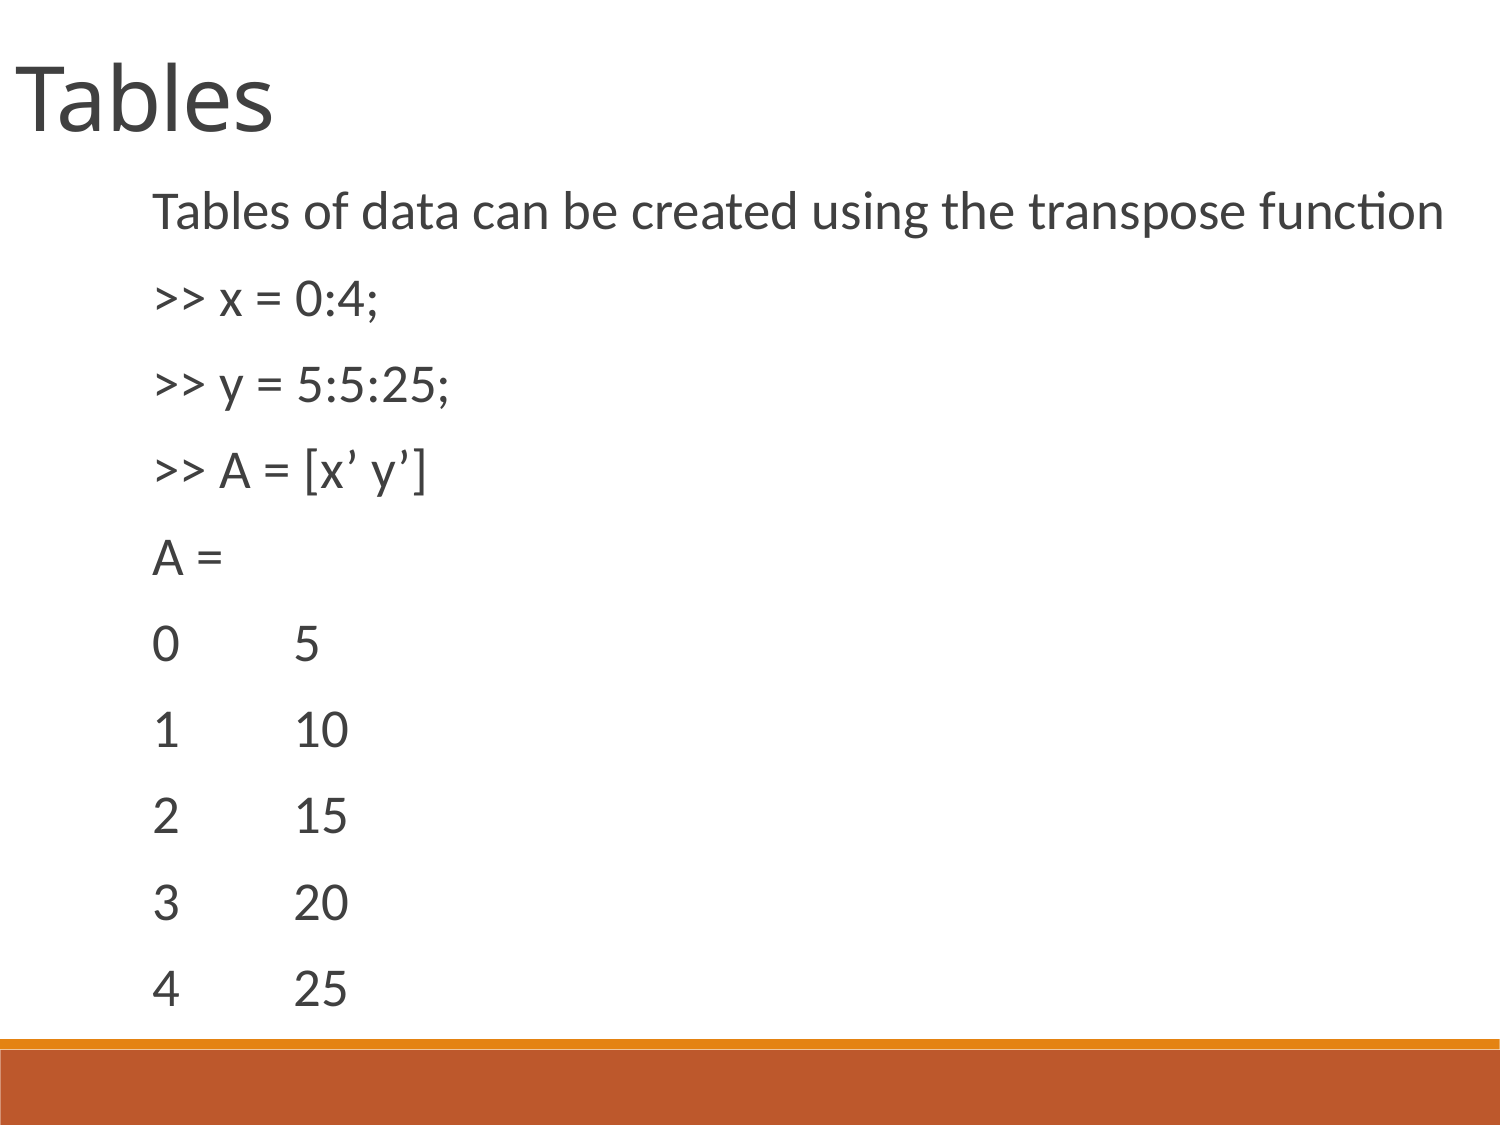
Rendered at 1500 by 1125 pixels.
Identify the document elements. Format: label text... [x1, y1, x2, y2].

list Tables of data can be created using the transpose function >> x = 0:4; >> y = 5:5:25; >> A = [x’ y’] A = 0 5 1 10 2 15 3 20 4 25 [137, 174, 1500, 1038]
title Tables [0, 50, 1350, 158]
